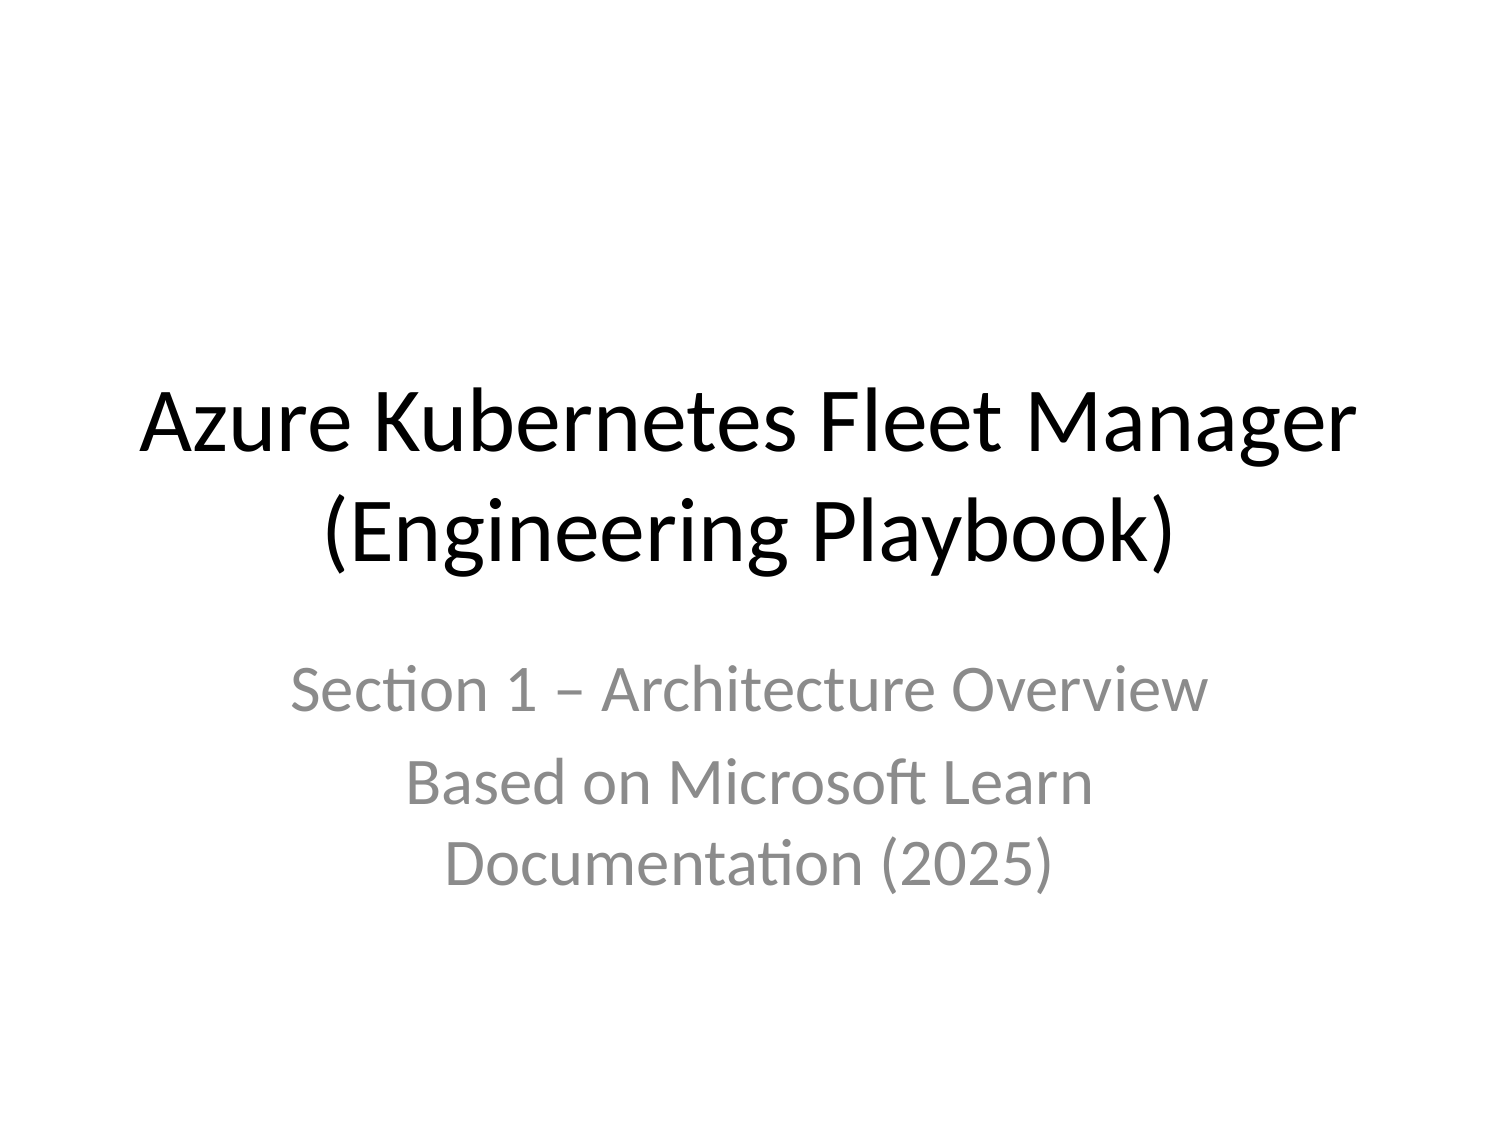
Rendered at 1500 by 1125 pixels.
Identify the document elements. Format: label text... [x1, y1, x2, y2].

title Azure Kubernetes Fleet Manager (Engineering Playbook) [112, 349, 1388, 591]
subtitle Section 1 – Architecture Overview Based on Microsoft Learn Documentation (2025) [225, 637, 1275, 925]
